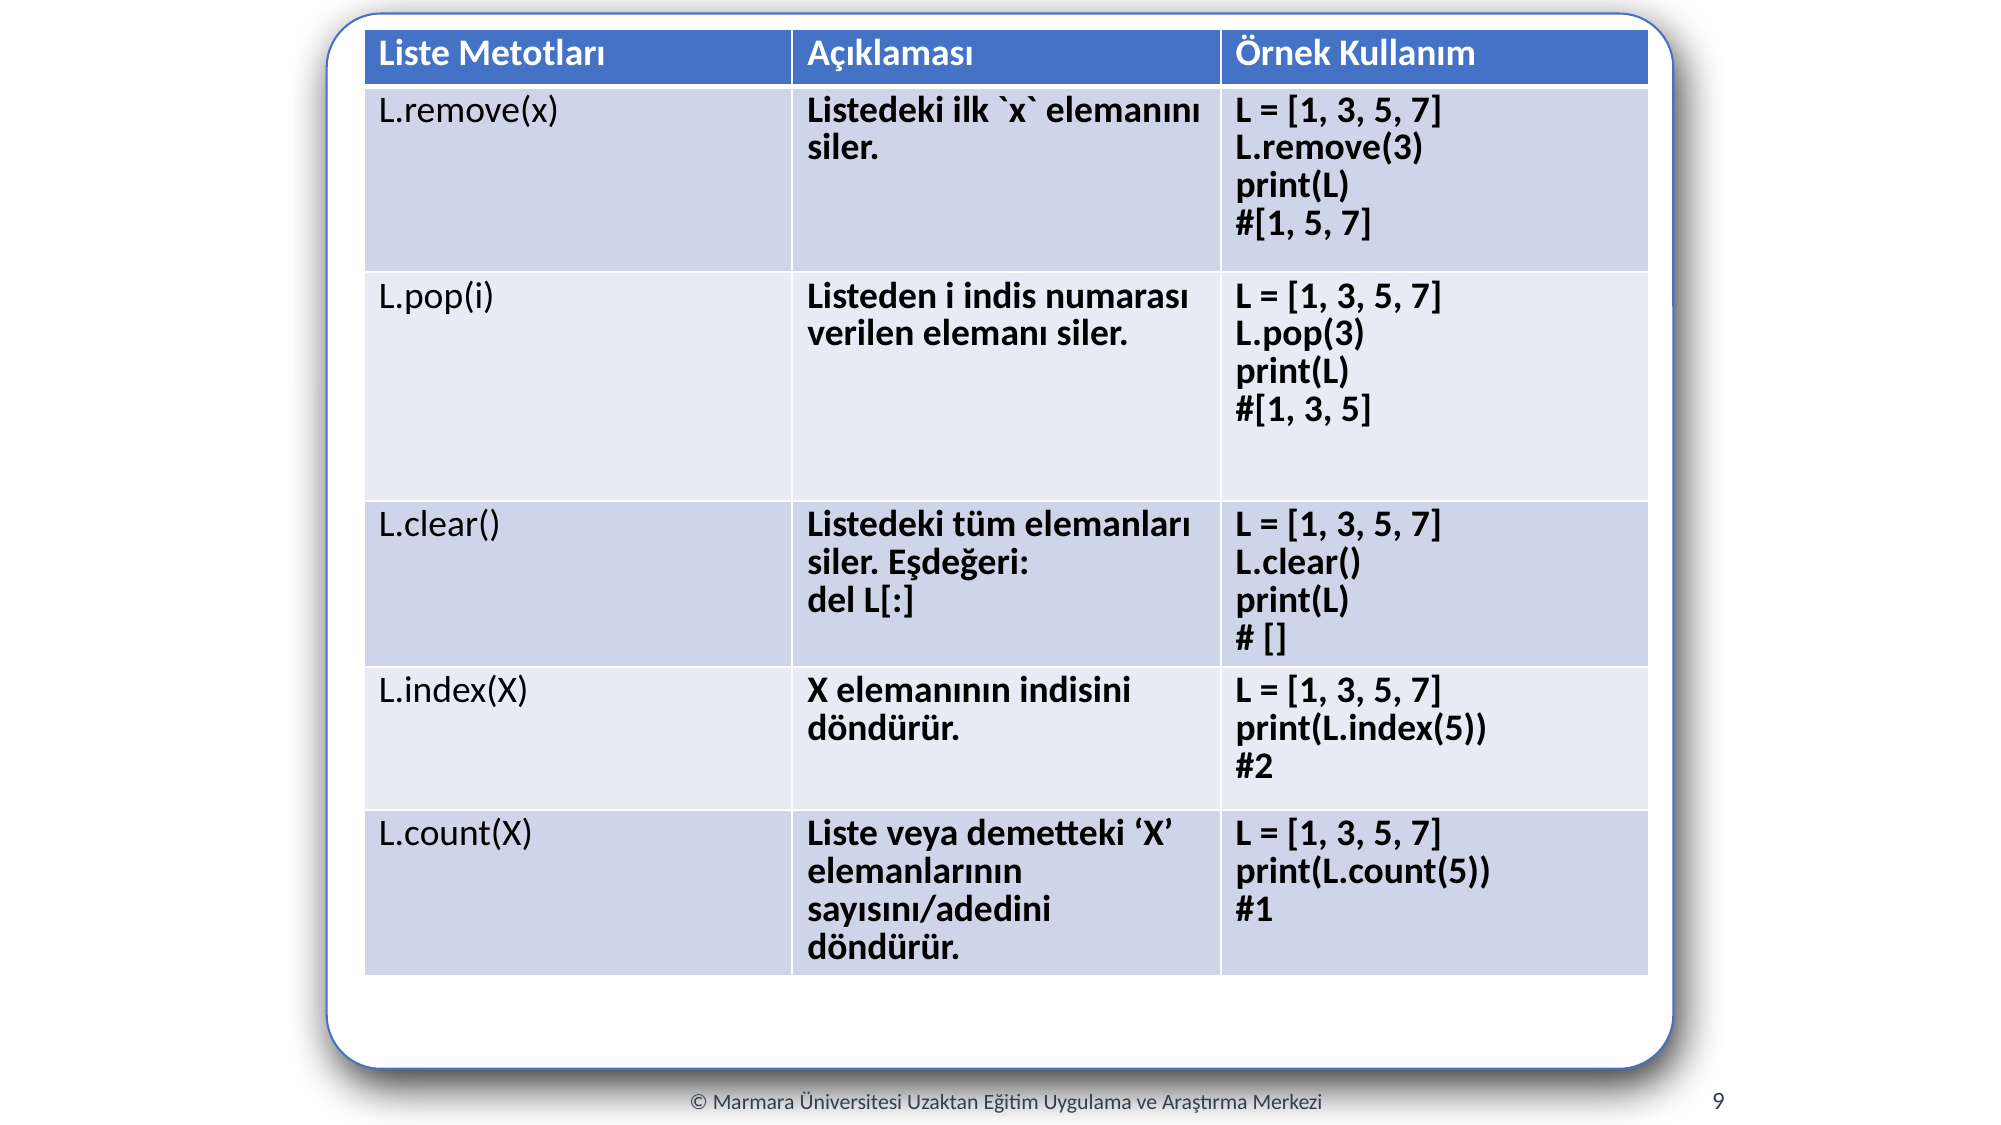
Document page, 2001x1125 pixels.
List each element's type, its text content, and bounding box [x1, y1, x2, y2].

text_box [325, 12, 1675, 1070]
slide_number 9 [1389, 1069, 1740, 1125]
table_cell L = [1, 3, 5, 7] print(L.index(5)) #2 [1222, 668, 1648, 809]
table_header Örnek Kullanım [1222, 30, 1648, 84]
table_cell L.clear() [365, 502, 791, 666]
table_cell L = [1, 3, 5, 7] L.clear() print(L) # [] [1222, 502, 1648, 666]
table_cell L = [1, 3, 5, 7] print(L.count(5)) #1 [1222, 811, 1648, 975]
table_cell Listeden i indis numarası verilen elemanı siler. [793, 273, 1220, 500]
table_cell L.remove(x) [365, 89, 791, 271]
table_cell L.index(X) [365, 668, 791, 809]
table_cell X elemanının indisini döndürür. [793, 668, 1220, 809]
table_header Liste Metotları [365, 30, 791, 84]
table_cell Liste veya demetteki ‘X’ elemanlarının sayısını/adedini döndürür. [793, 811, 1220, 975]
table_cell Listedeki tüm elemanları siler. Eşdeğeri: del L[:] [793, 502, 1220, 666]
table_cell L.pop(i) [365, 273, 791, 500]
table_cell Listedeki ilk `x` elemanını siler. [793, 89, 1220, 271]
table_cell L = [1, 3, 5, 7] L.pop(3) print(L) #[1, 3, 5] [1222, 273, 1648, 500]
table_cell L.count(X) [365, 811, 791, 975]
table_header Açıklaması [793, 30, 1220, 84]
table_cell L = [1, 3, 5, 7] L.remove(3) print(L) #[1, 5, 7] [1222, 89, 1648, 271]
footer © Marmara Üniversitesi Uzaktan Eğitim Uygulama ve Araştırma Merkezi [562, 1070, 1389, 1125]
